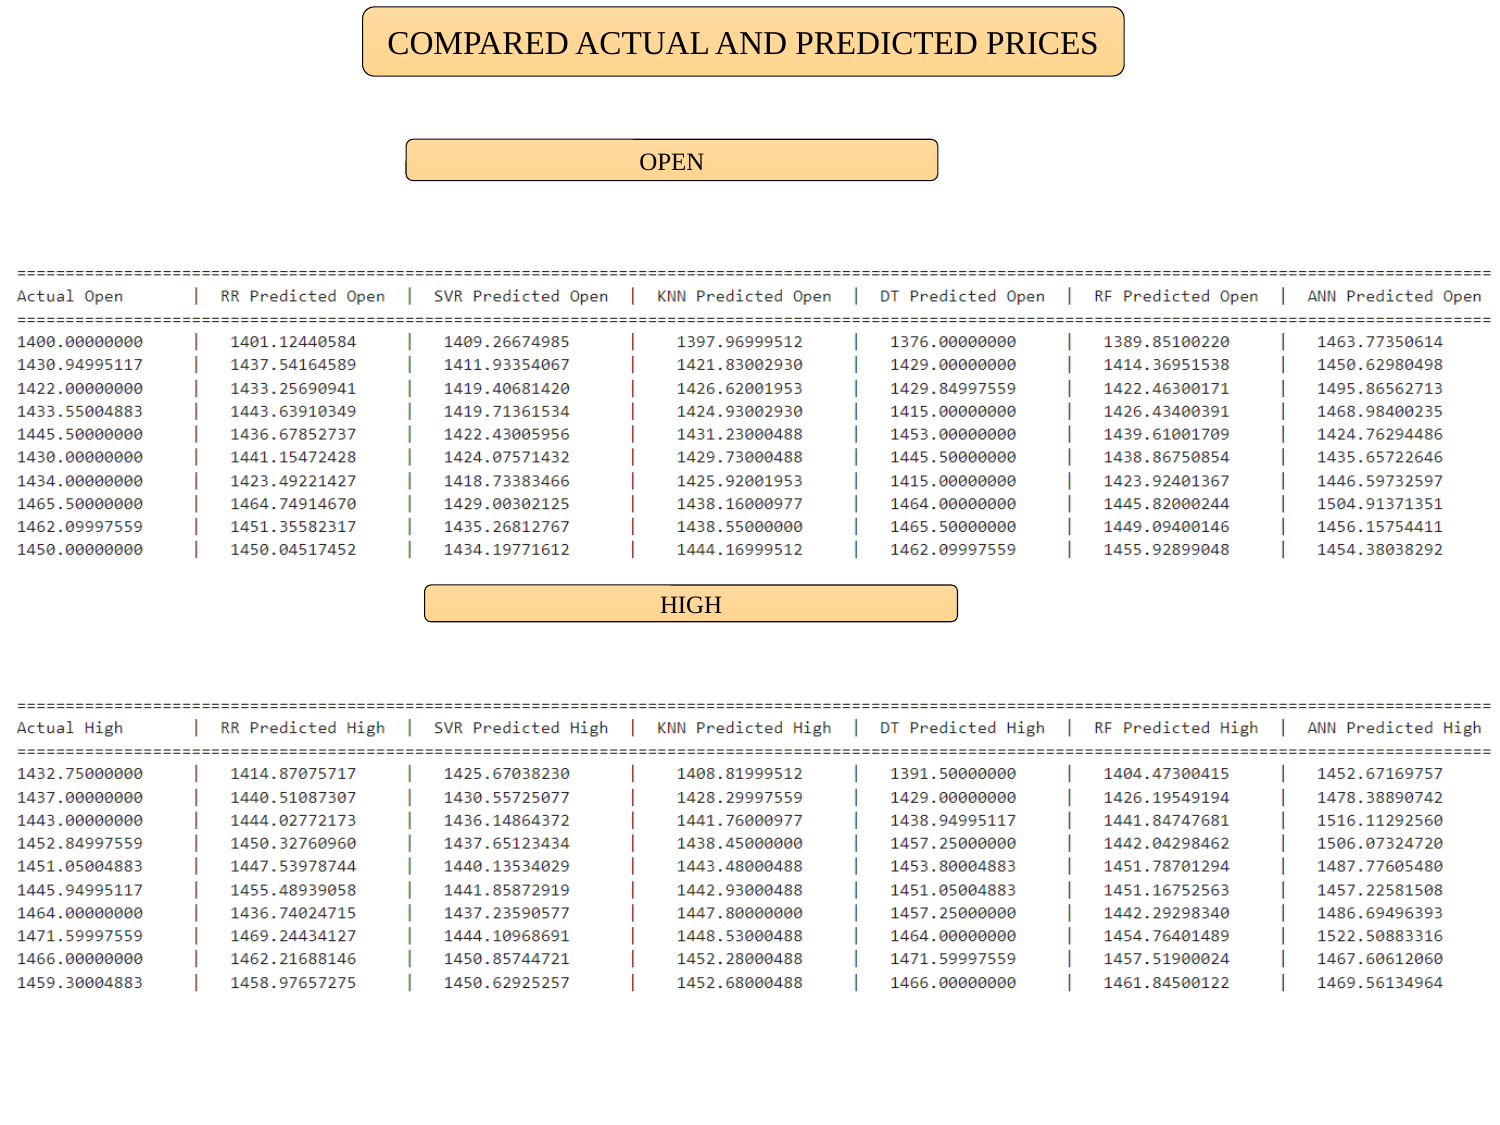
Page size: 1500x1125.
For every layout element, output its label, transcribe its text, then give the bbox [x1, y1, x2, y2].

text_box OPEN [405, 138, 939, 182]
text_box COMPARED ACTUAL AND PREDICTED PRICES [362, 6, 1125, 77]
picture [0, 693, 1500, 999]
picture [0, 258, 1500, 563]
text_box HIGH [424, 584, 959, 623]
